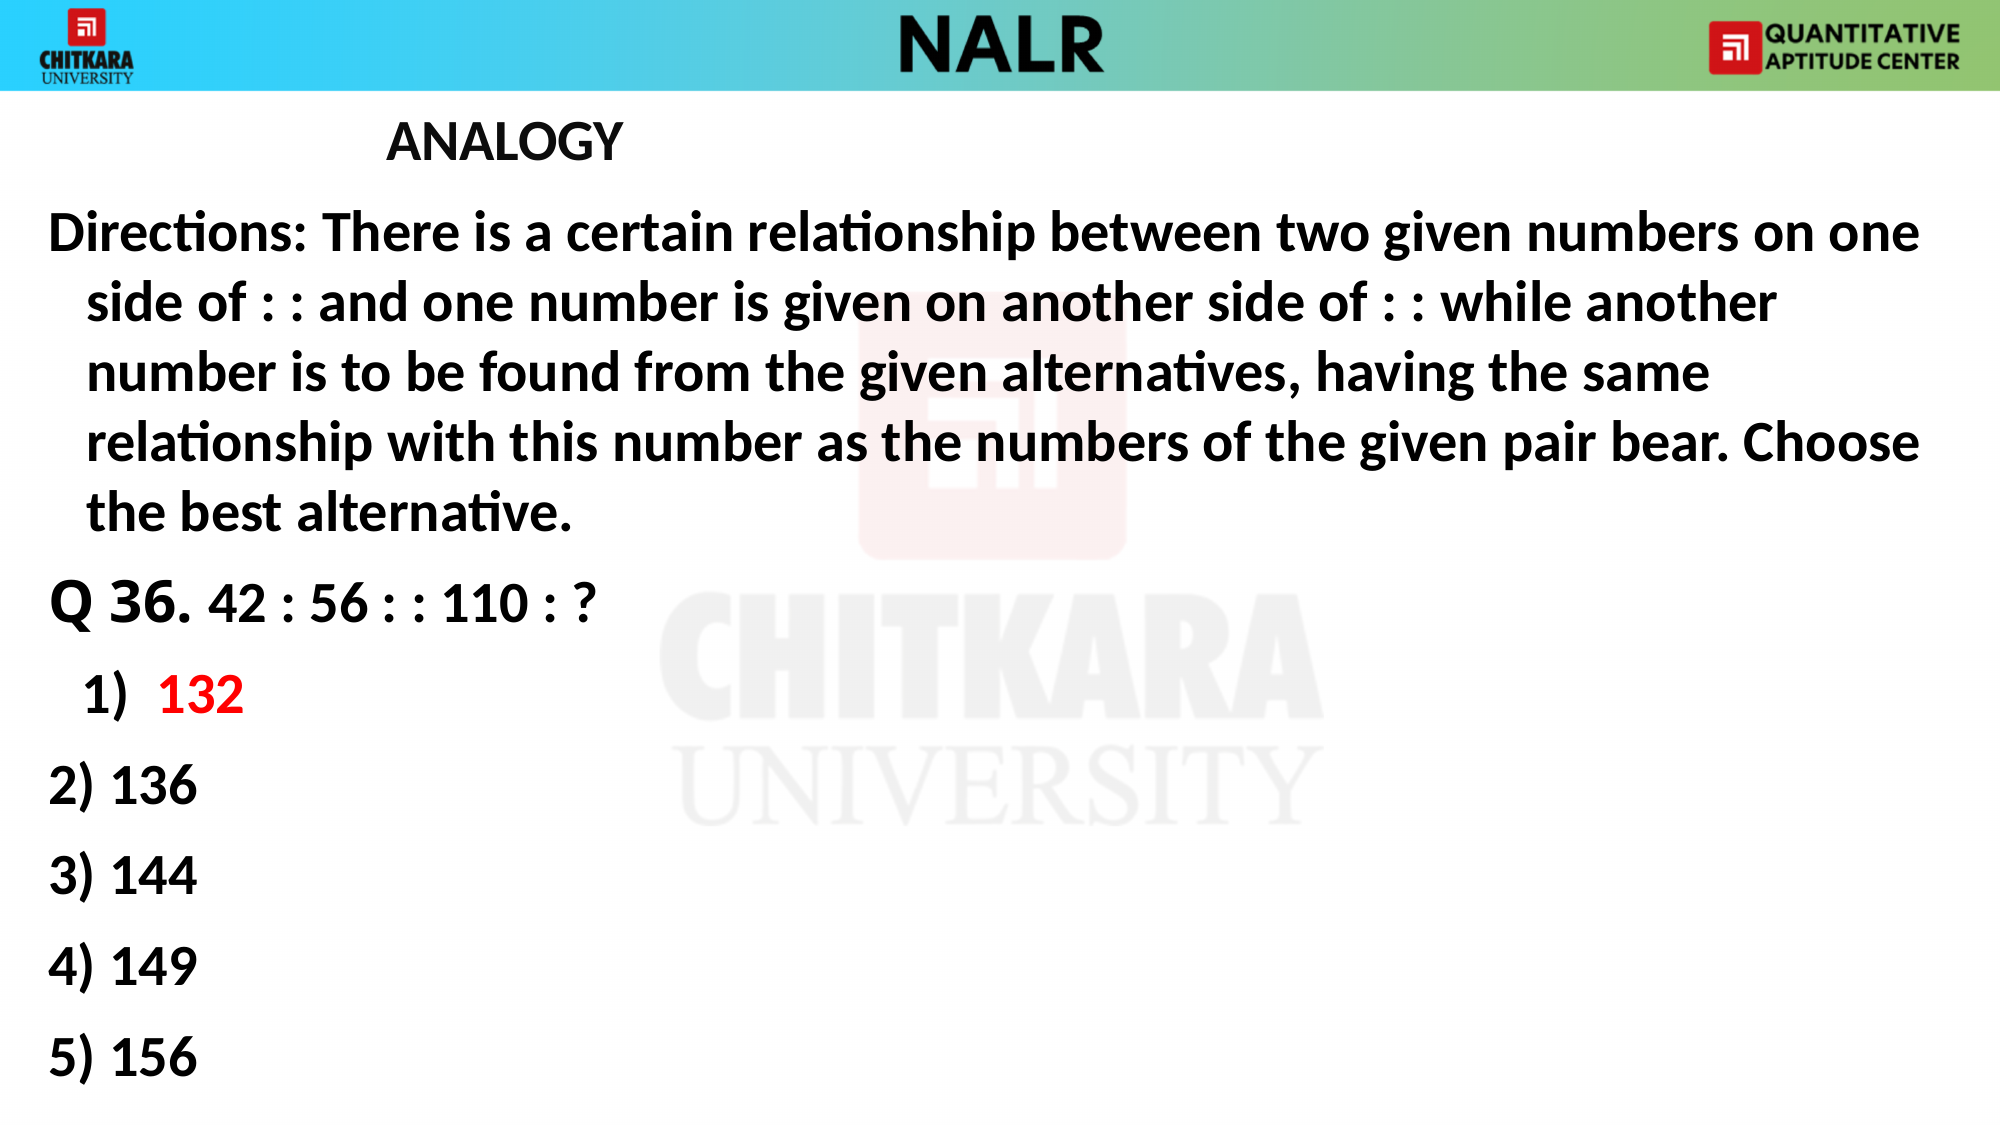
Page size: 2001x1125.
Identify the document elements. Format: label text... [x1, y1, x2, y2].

title [41, 31, 1959, 95]
picture [0, 0, 2000, 1125]
list ANALOGY Directions: There is a certain relationship between two given numbers on one side of : : and one number is given on another side of : : while another number is to be found from the given alternatives, having the same relationship with this number as the numbers of the given pair bear. Choose the best alternative. Q 36. 42 : 56 : : 110 : ? 132 2) 136 3) 144 4) 149 5) 156 [33, 95, 1959, 1053]
